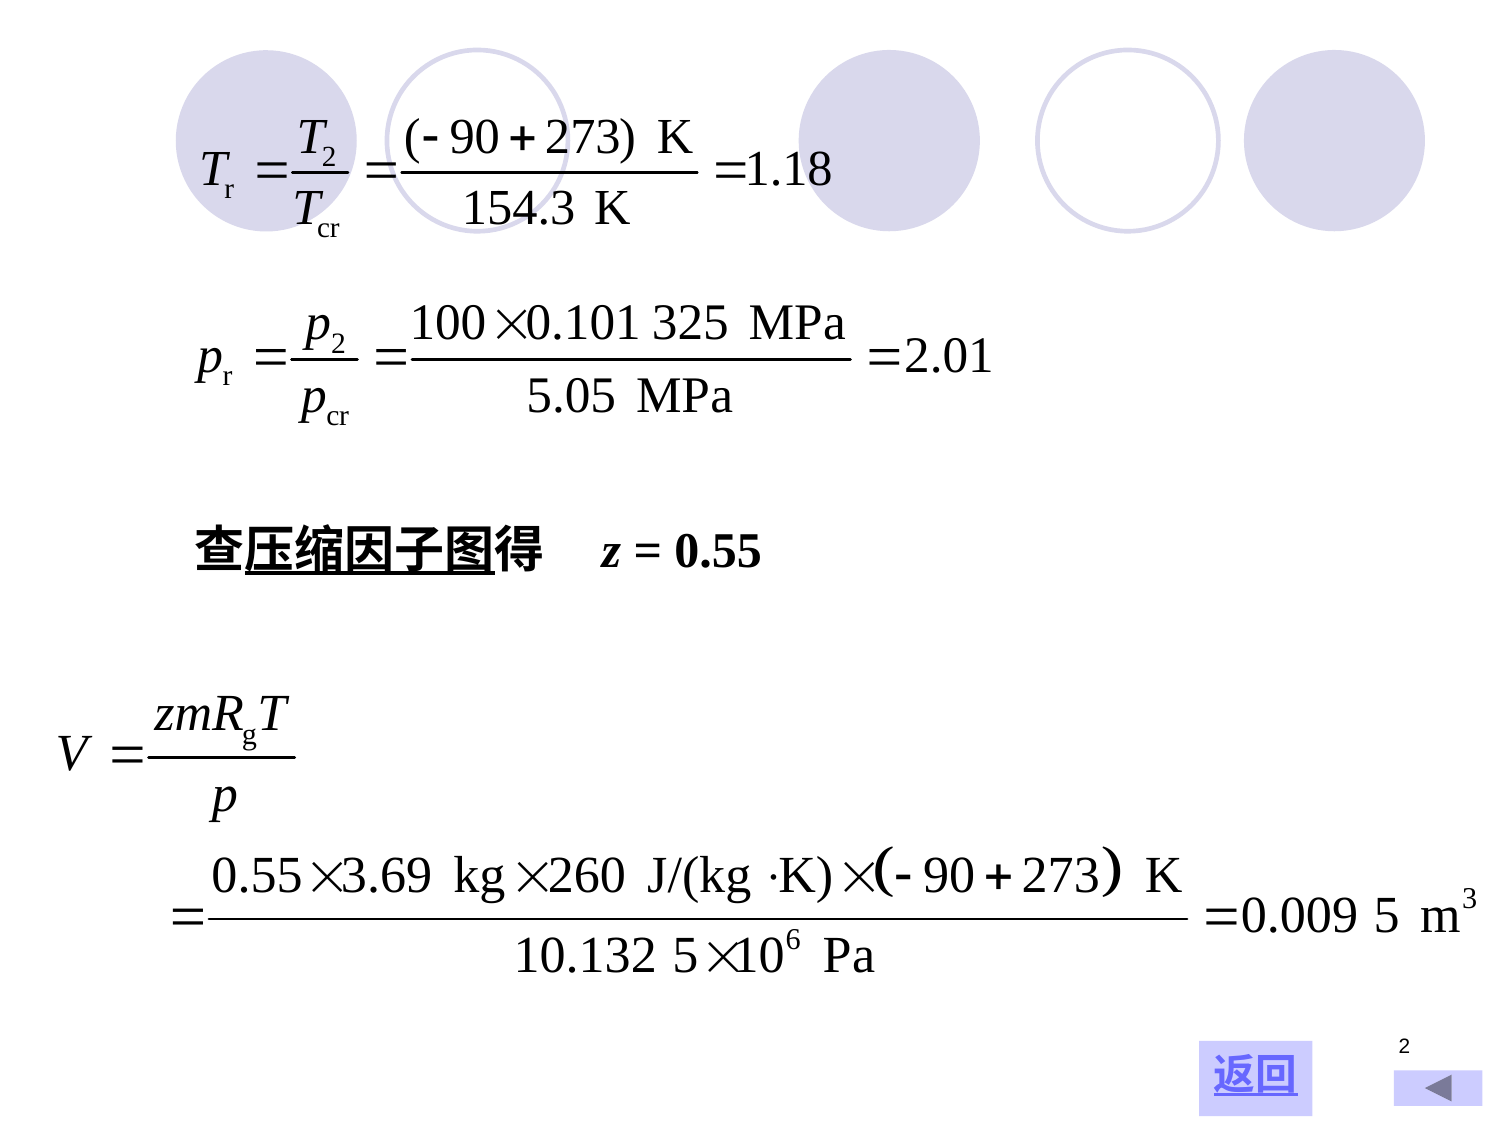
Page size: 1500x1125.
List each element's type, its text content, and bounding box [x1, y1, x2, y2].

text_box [52, 679, 1488, 985]
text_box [182, 282, 999, 437]
text_box 返回 [1199, 1040, 1313, 1117]
slide_number 2 [1074, 1024, 1426, 1101]
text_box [194, 105, 839, 249]
text_box 查压缩因子图得 [179, 510, 583, 598]
text_box [1393, 1070, 1483, 1106]
text_box z = 0.55 [586, 510, 778, 585]
